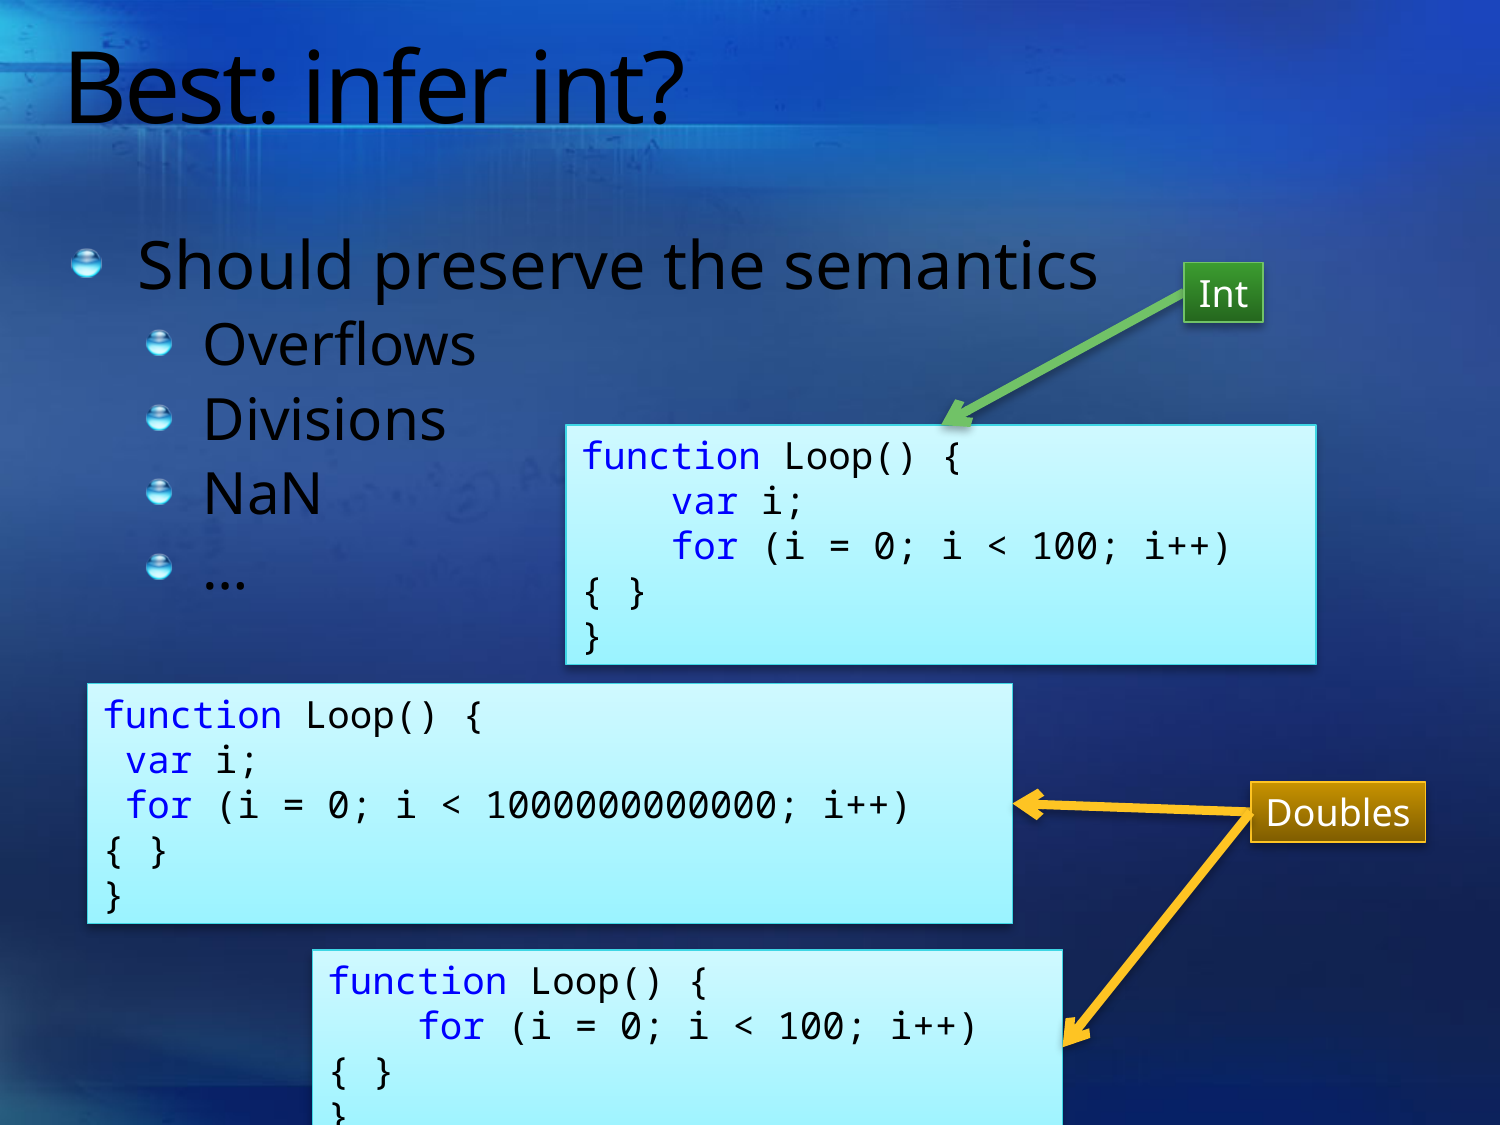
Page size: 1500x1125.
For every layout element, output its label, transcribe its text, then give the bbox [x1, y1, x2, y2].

text_box Doubles [1254, 781, 1426, 843]
text_box function Loop() { for (i = 0; i < 100; i++) { } } [312, 949, 1063, 1125]
text_box Int [1183, 262, 1264, 323]
text_box function Loop() { var i; for (i = 0; i < 100; i++) { } } [565, 424, 1317, 665]
picture [138, 546, 179, 588]
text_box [940, 292, 1188, 426]
picture [138, 397, 179, 439]
picture [138, 471, 179, 513]
text_box function Loop() { var i; for (i = 0; i < 1000000000000; i++) { } } [87, 683, 1013, 924]
title Best: infer int? [62, 37, 1438, 147]
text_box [1062, 812, 1254, 1026]
picture [138, 322, 179, 364]
picture [0, 0, 1500, 1125]
list Should preserve the semantics Overflows Divisions NaN … [62, 231, 1438, 705]
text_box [1012, 781, 1254, 813]
